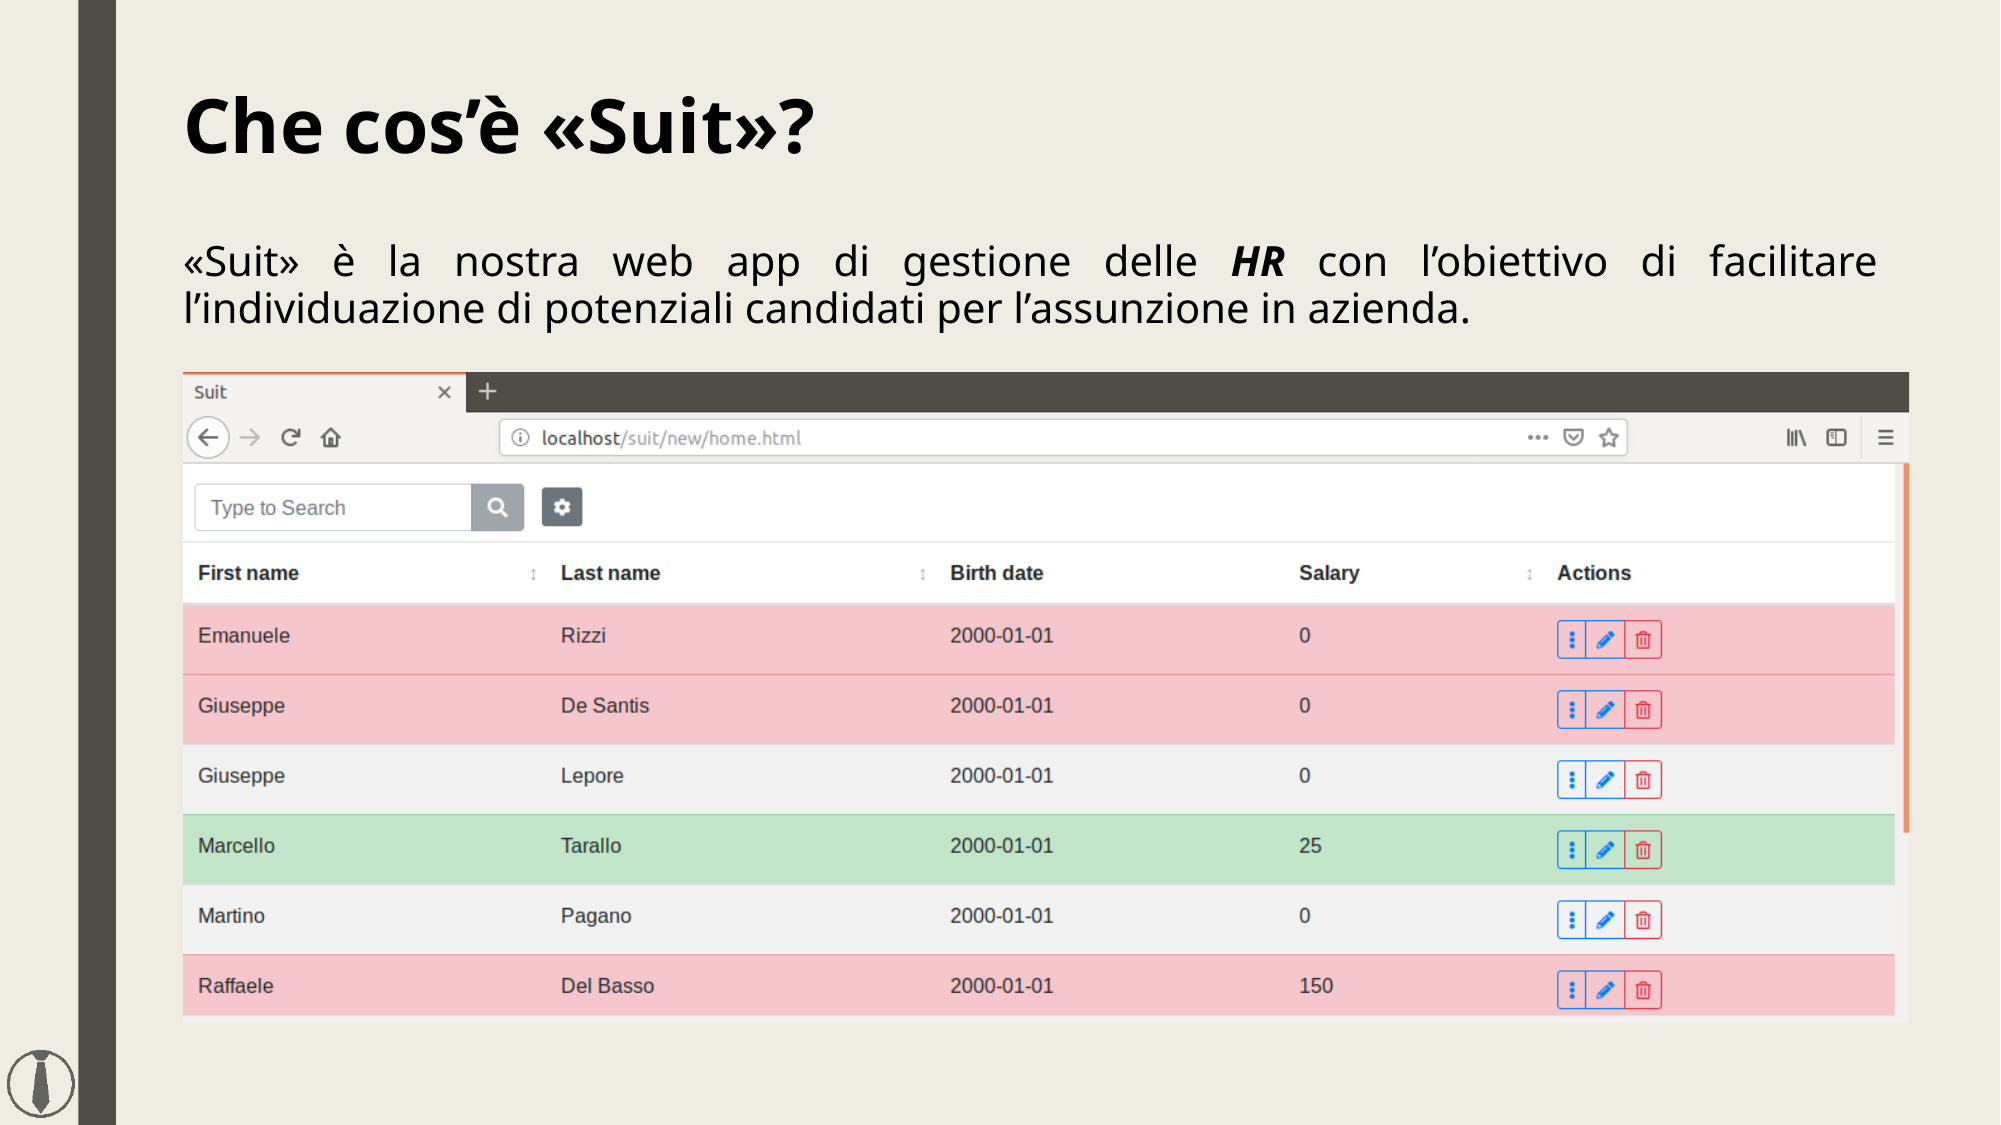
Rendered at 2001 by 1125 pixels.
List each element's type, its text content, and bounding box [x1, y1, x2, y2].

picture [0, 1042, 82, 1125]
title Che cos’è «Suit»? [168, 81, 1518, 204]
list «Suit» è la nostra web app di gestione delle HR con l’obiettivo di facilitare l’individuazione di potenziali candidati per l’assunzione in azienda. [168, 230, 1894, 500]
picture [183, 372, 1910, 1023]
